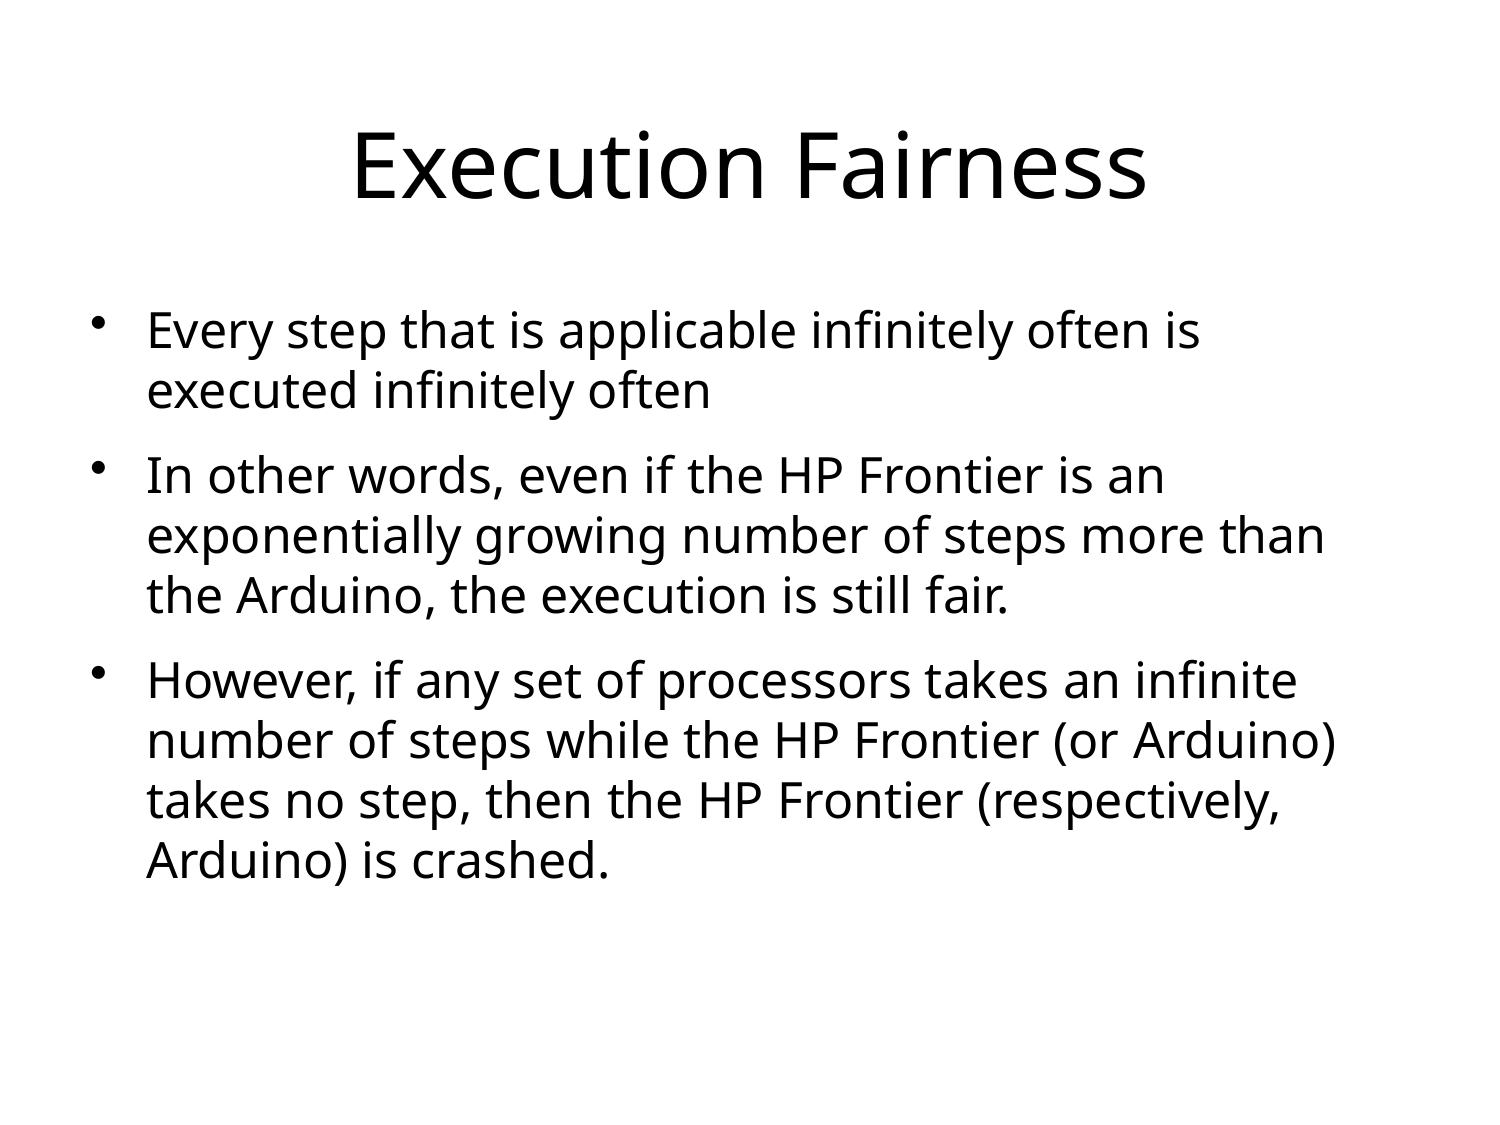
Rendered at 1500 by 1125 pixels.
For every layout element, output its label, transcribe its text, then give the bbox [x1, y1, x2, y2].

list Every step that is applicable infinitely often is executed infinitely often In other words, even if the HP Frontier is an exponentially growing number of steps more than the Arduino, the execution is still fair. However, if any set of processors takes an infinite number of steps while the HP Frontier (or Arduino) takes no step, then the HP Frontier (respectively, Arduino) is crashed. [74, 290, 1426, 1036]
title Execution Fairness [74, 67, 1426, 256]
